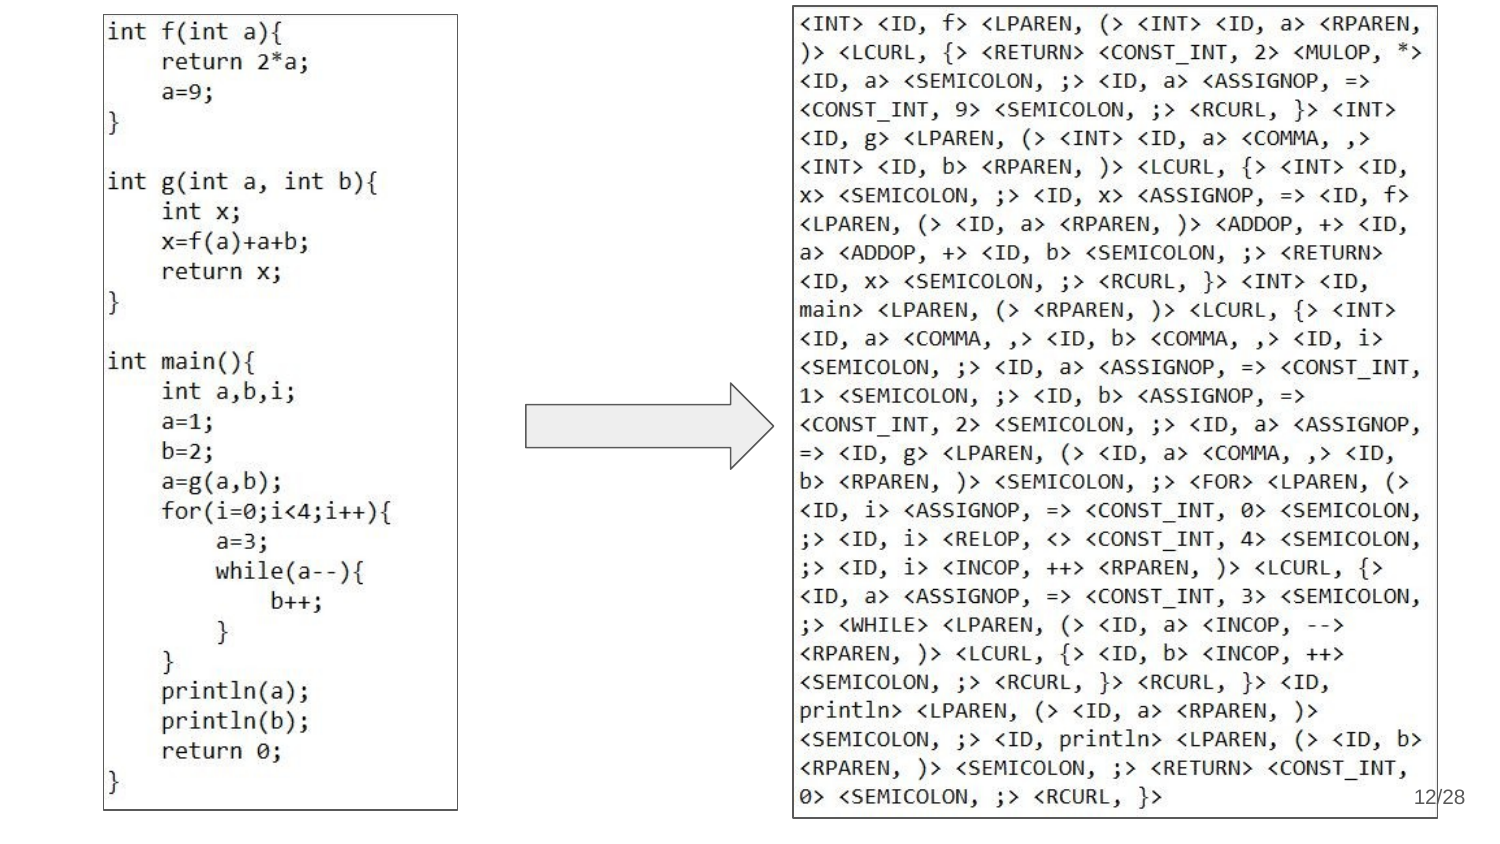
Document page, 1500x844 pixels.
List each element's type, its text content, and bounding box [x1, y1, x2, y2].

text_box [525, 382, 774, 470]
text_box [103, 14, 458, 811]
slide_number ‹#›/28 [1407, 783, 1468, 844]
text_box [792, 5, 1438, 819]
